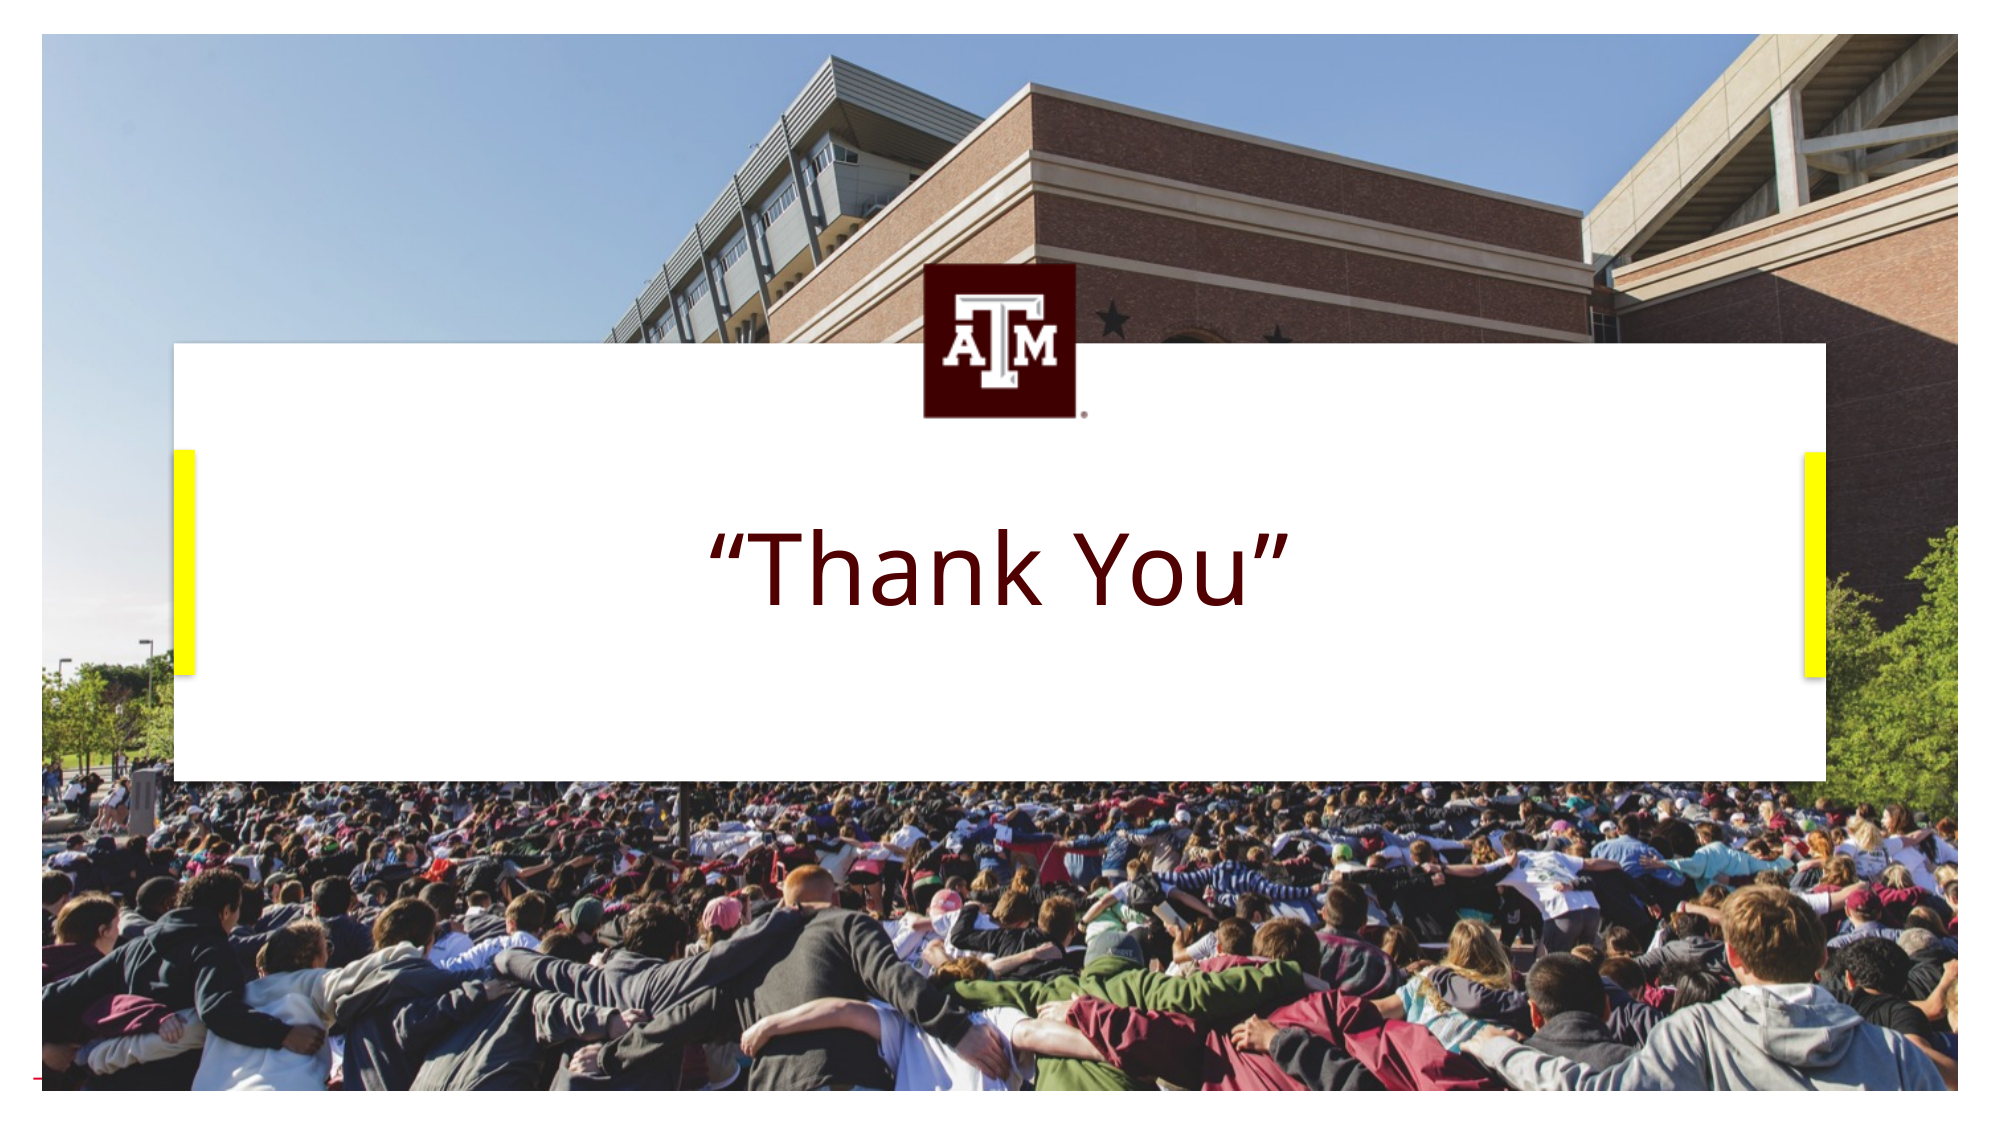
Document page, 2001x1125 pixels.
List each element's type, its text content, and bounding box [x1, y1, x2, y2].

title “Thank You” [246, 471, 1754, 659]
picture [42, 34, 1958, 1091]
